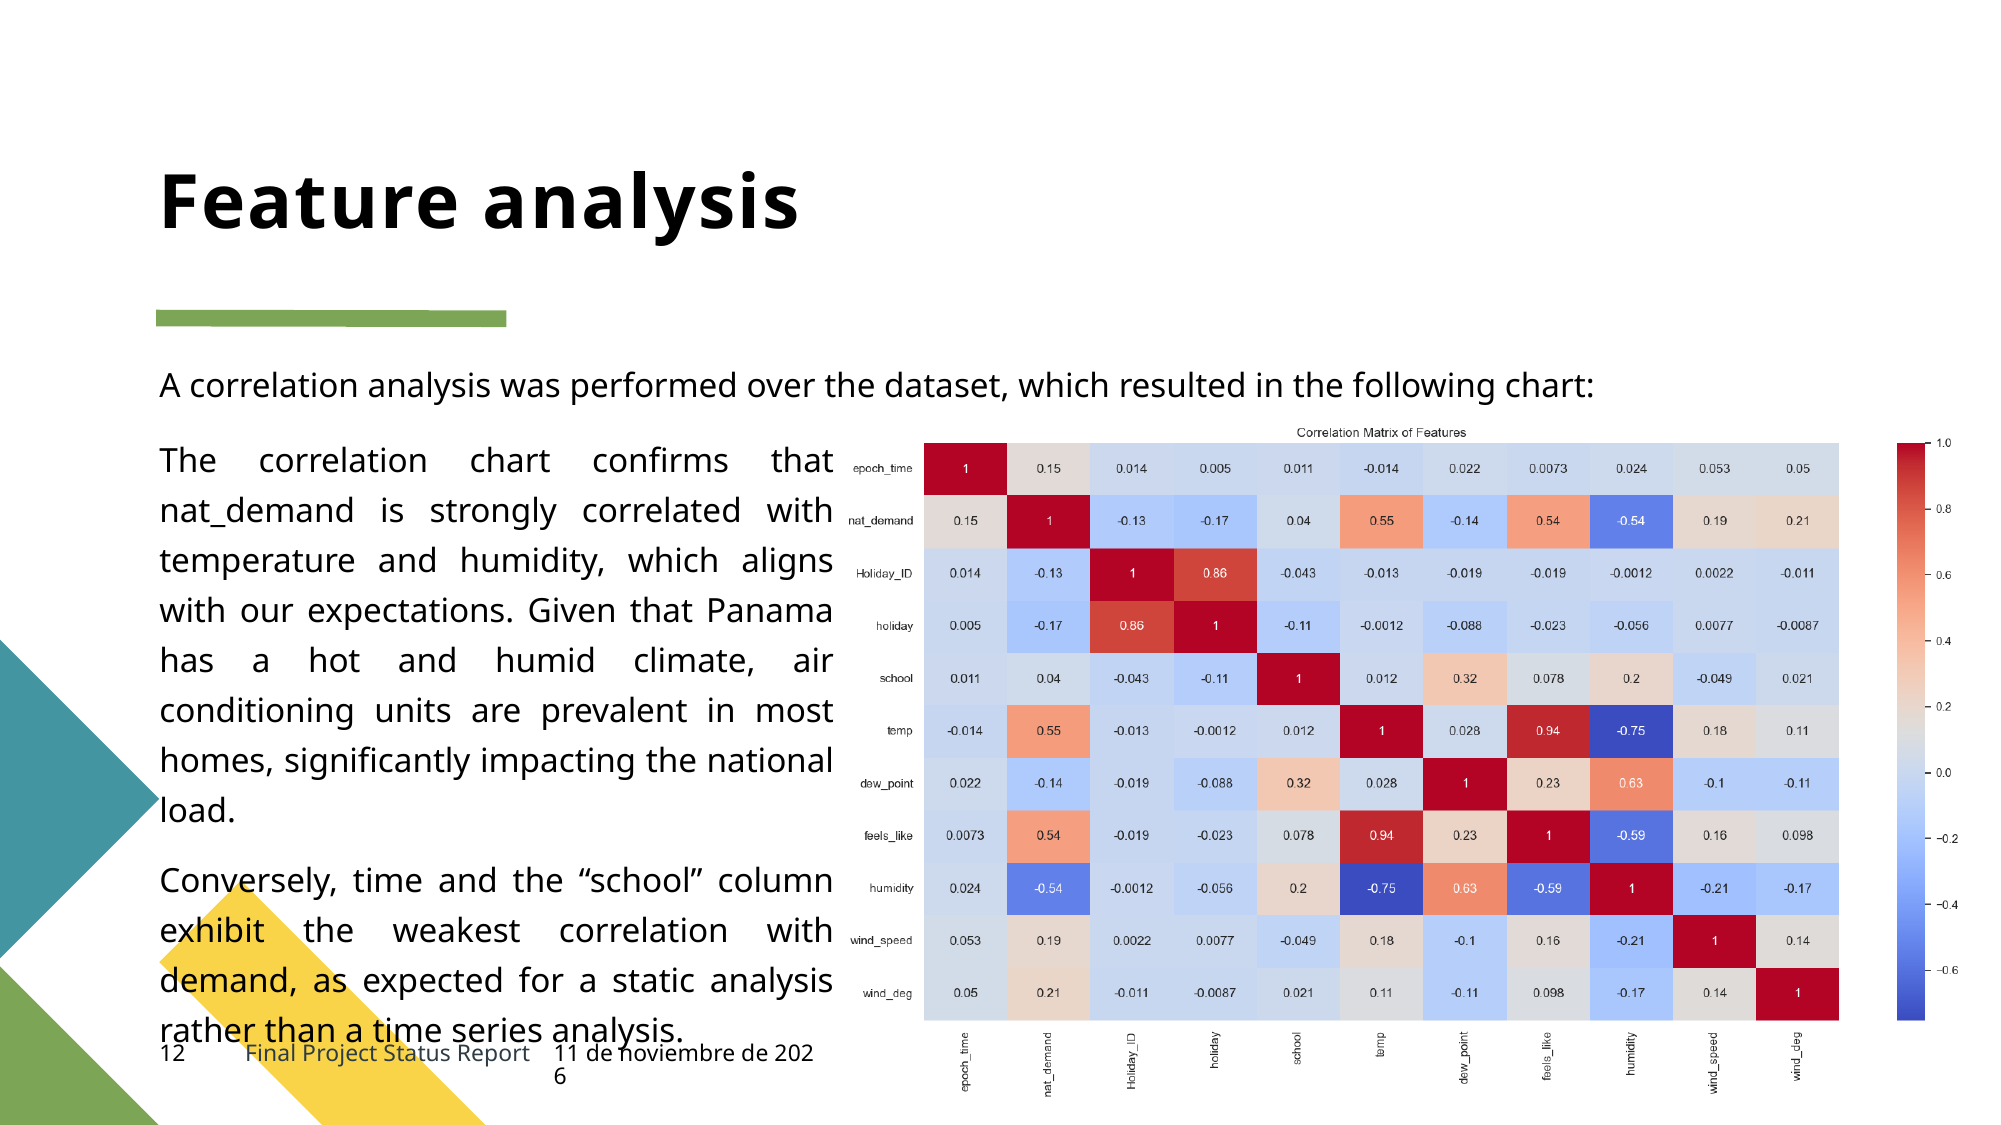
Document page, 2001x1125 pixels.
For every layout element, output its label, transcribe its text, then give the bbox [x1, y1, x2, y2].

footer Final Project Status Report [245, 1038, 536, 1080]
list A correlation analysis was performed over the dataset, which resulted in the following chart: [159, 354, 1908, 429]
slide_number 26 de marzo de 2023 [553, 1038, 818, 1080]
text_box The correlation chart confirms that nat_demand is strongly correlated with temperature and humidity, which aligns with our expectations. Given that Panama has a hot and humid climate, air conditioning units are prevalent in most homes, significantly impacting the national load. Conversely, time and the “school” column exhibit the weakest correlation with demand, as expected for a static analysis rather than a time series analysis. [159, 429, 834, 506]
slide_number 12 [159, 1038, 245, 1080]
picture [834, 415, 1991, 1100]
title Feature analysis [158, 144, 969, 245]
